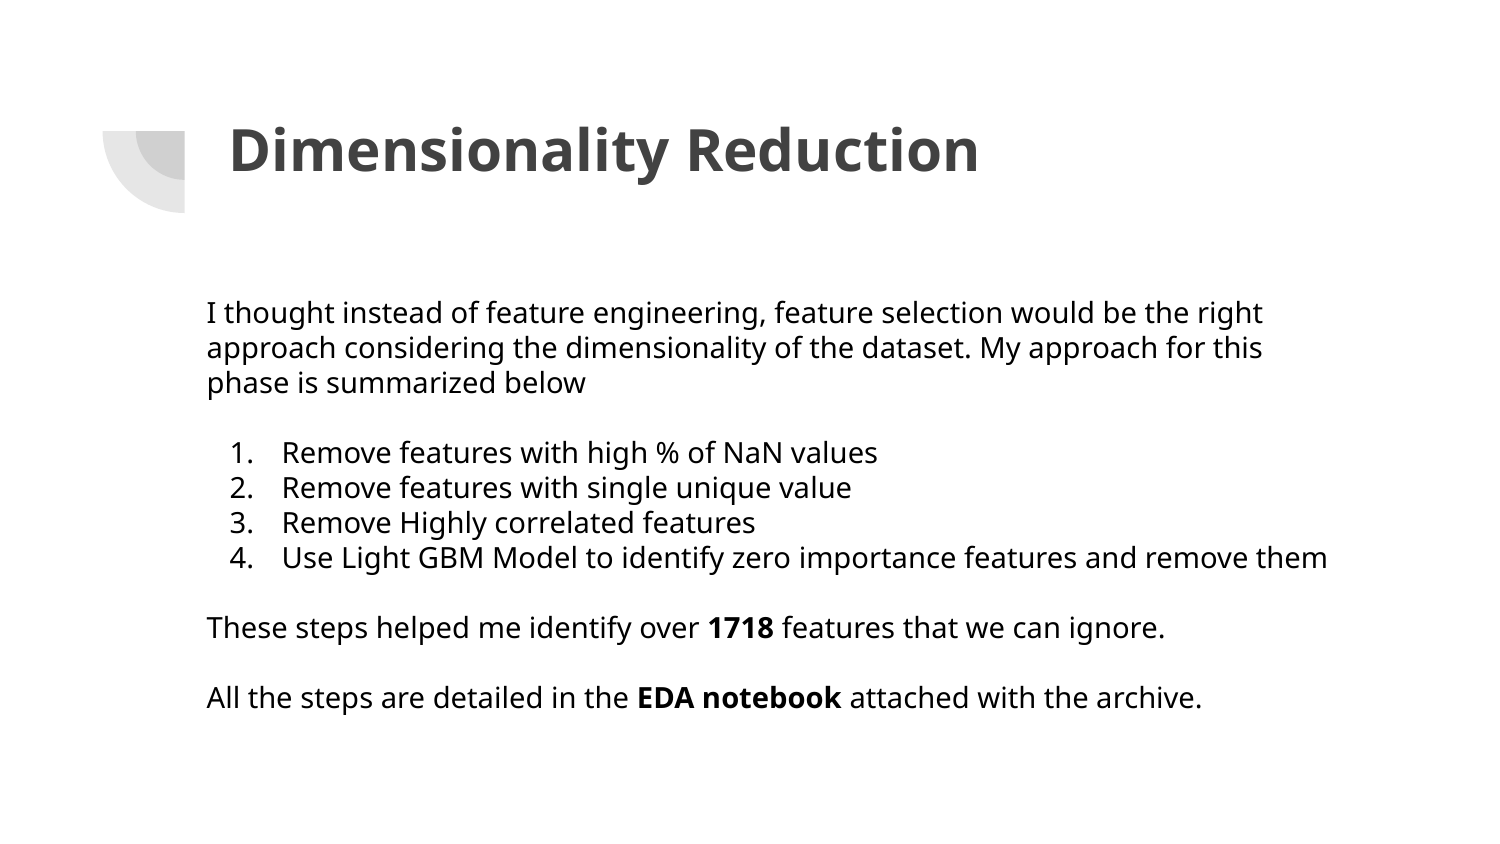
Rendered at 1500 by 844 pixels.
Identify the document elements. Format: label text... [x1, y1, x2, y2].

title Dimensionality Reduction [213, 98, 1368, 263]
text_box I thought instead of feature engineering, feature selection would be the right approach considering the dimensionality of the dataset. My approach for this phase is summarized below Remove features with high % of NaN values Remove features with single unique value Remove Highly correlated features Use Light GBM Model to identify zero importance features and remove them These steps helped me identify over 1718 features that we can ignore. All the steps are detailed in the EDA notebook attached with the archive. [191, 279, 1368, 705]
